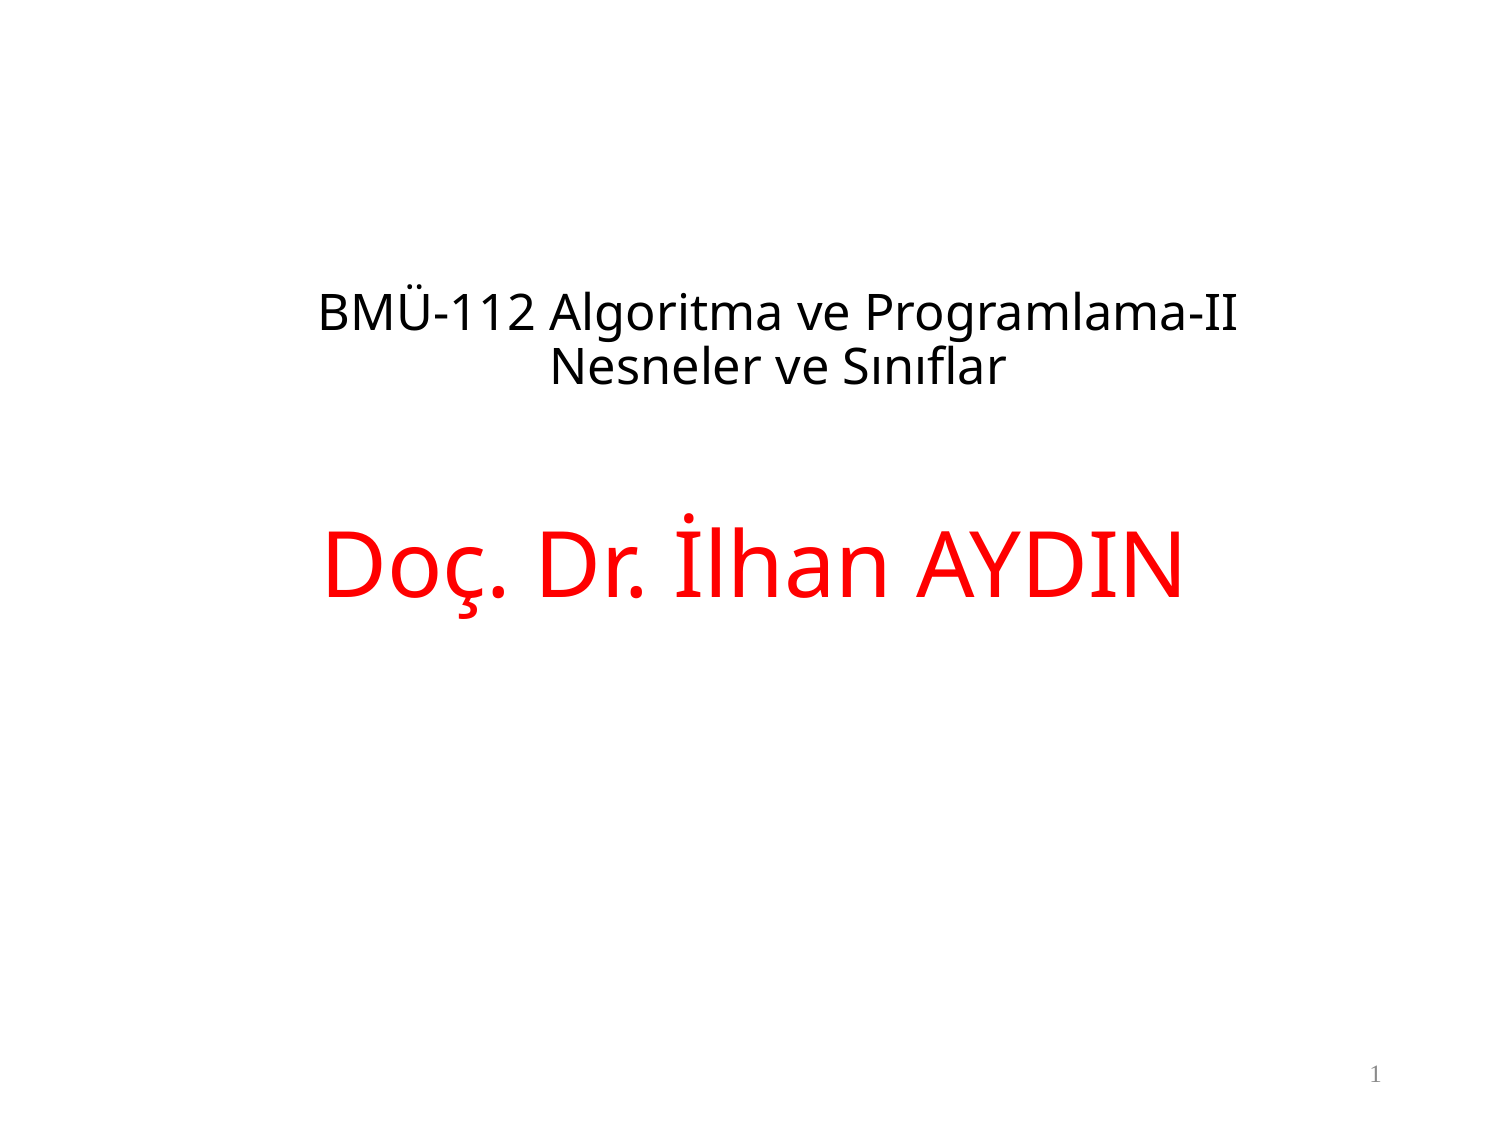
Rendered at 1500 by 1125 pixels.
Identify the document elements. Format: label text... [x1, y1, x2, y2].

slide_number 1 [1059, 1042, 1397, 1103]
title BMÜ-112 Algoritma ve Programlama-II Nesneler ve Sınıflar [94, 278, 1462, 320]
title BMÜ-112 Algoritma ve Programlama-II Nesneler ve Sınıflar [94, 321, 1462, 404]
text_box Doç. Dr. İlhan AYDIN [114, 505, 1395, 631]
